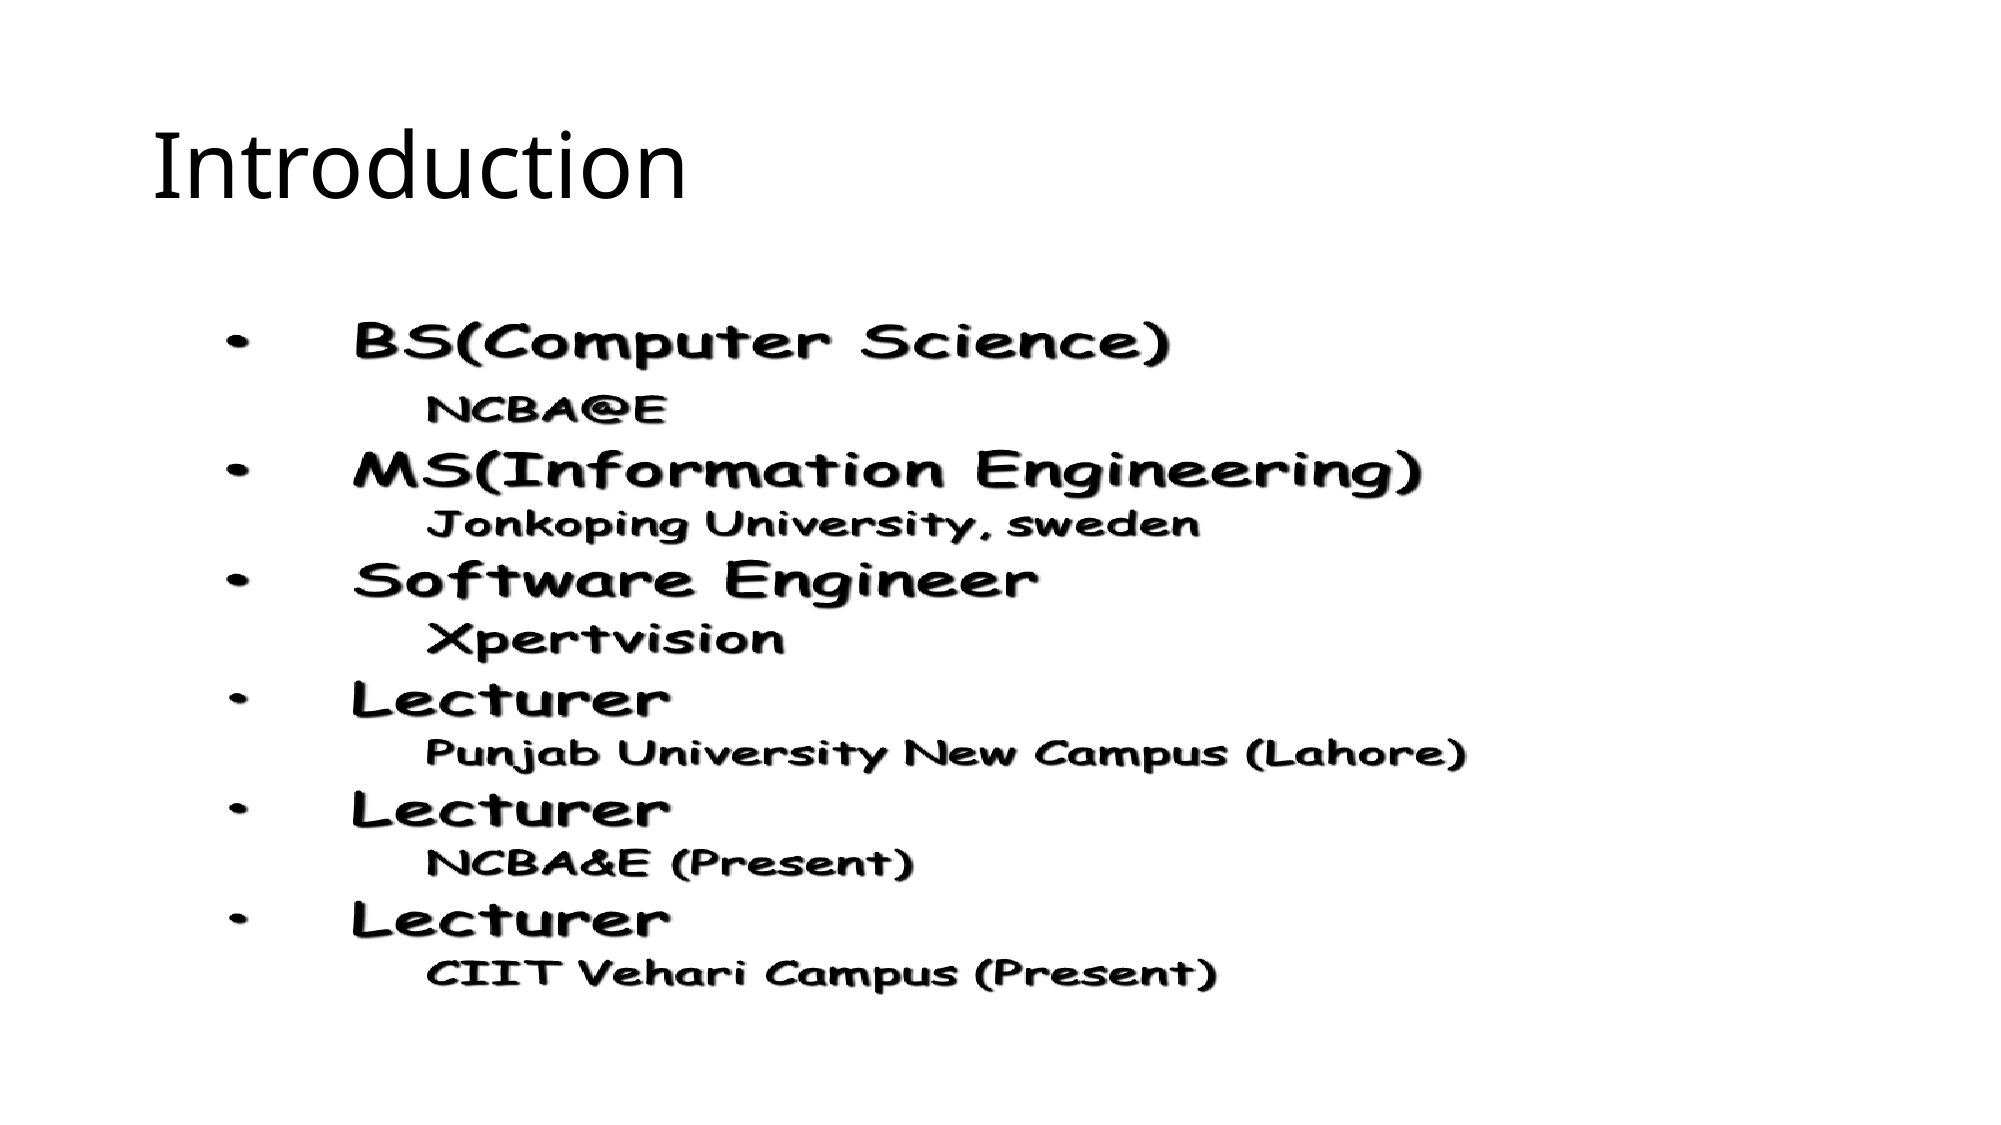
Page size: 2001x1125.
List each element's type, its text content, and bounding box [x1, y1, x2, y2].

title Introduction [137, 59, 1863, 278]
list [166, 299, 1505, 1014]
